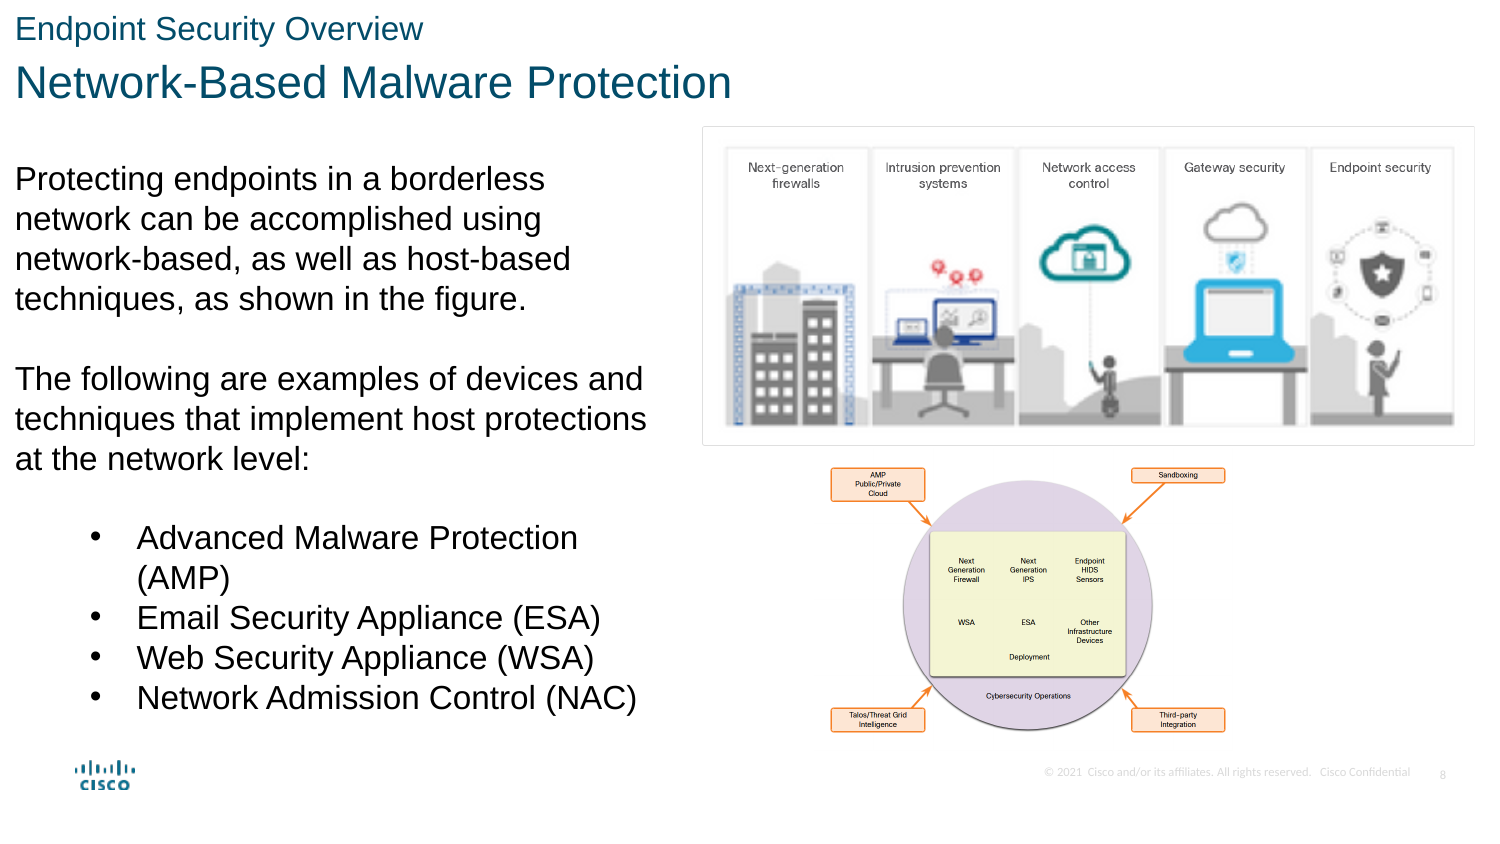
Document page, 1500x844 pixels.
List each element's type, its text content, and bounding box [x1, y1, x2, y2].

list Endpoint Security Overview [0, 0, 1500, 45]
list Network-Based Malware Protection [0, 45, 1500, 195]
picture [702, 112, 1475, 751]
slide_number 8 [1425, 759, 1500, 797]
picture [75, 759, 135, 790]
text_box Protecting endpoints in a borderless network can be accomplished using network-based, as well as host-based techniques, as shown in the figure. The following are examples of devices and techniques that implement host protections at the network level: Advanced Malware Protection (AMP) Email Security Appliance (ESA) Web Security Appliance (WSA) Network Admission Control (NAC) [0, 149, 677, 572]
